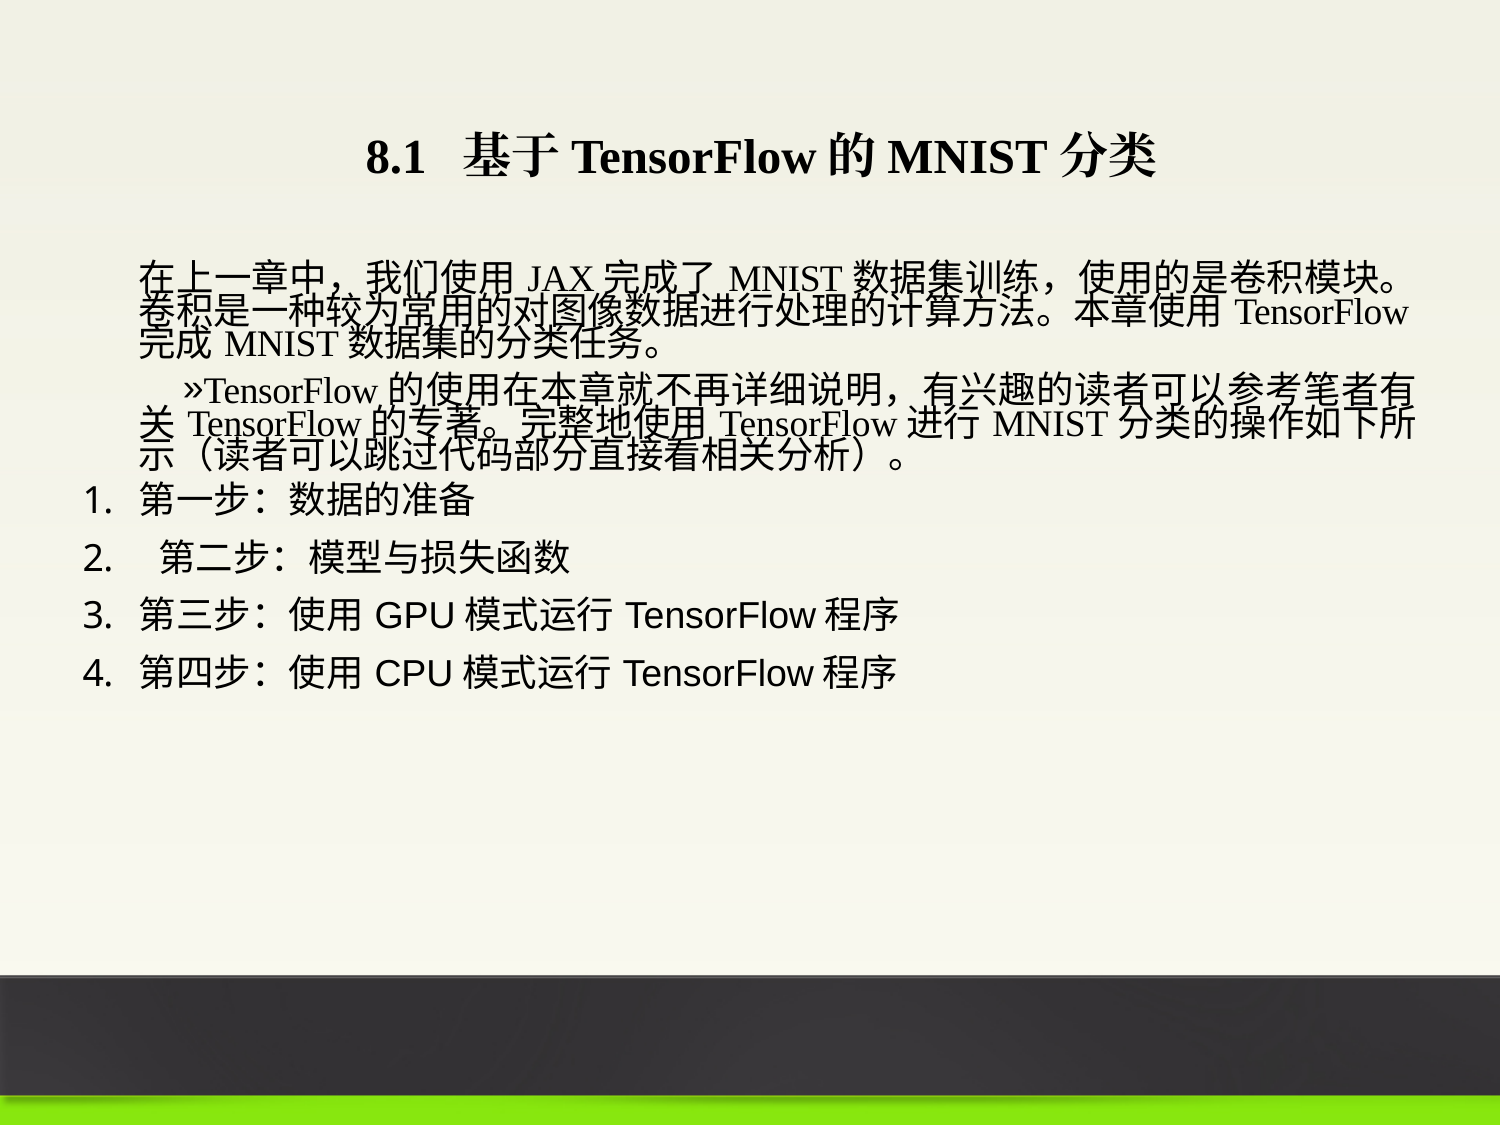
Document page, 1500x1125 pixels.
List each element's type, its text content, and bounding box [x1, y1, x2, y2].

text_box [48, 376, 1452, 426]
list 在上一章中，我们使用JAX完成了MNIST数据集训练，使用的是卷积模块。卷积是一种较为常用的对图像数据进行处理的计算方法。本章使用TensorFlow完成MNIST数据集的分类任务。 TensorFlow的使用在本章就不再详细说明，有兴趣的读者可以参考笔者有关TensorFlow的专著。完整地使用TensorFlow进行MNIST分类的操作如下所示（读者可以跳过代码部分直接看相关分析）。 第一步：数据的准备 第二步：模型与损失函数 第三步：使用GPU模式运行TensorFlow程序 第四步：使用CPU模式运行TensorFlow程序 [74, 426, 1426, 1006]
list 在上一章中，我们使用JAX完成了MNIST数据集训练，使用的是卷积模块。卷积是一种较为常用的对图像数据进行处理的计算方法。本章使用TensorFlow完成MNIST数据集的分类任务。 TensorFlow的使用在本章就不再详细说明，有兴趣的读者可以参考笔者有关TensorFlow的专著。完整地使用TensorFlow进行MNIST分类的操作如下所示（读者可以跳过代码部分直接看相关分析）。 第一步：数据的准备 第二步：模型与损失函数 第三步：使用GPU模式运行TensorFlow程序 第四步：使用CPU模式运行TensorFlow程序 [74, 261, 1426, 376]
picture [0, 0, 1500, 1125]
title 8.1 基于TensorFlow的MNIST分类 [74, 44, 1426, 234]
